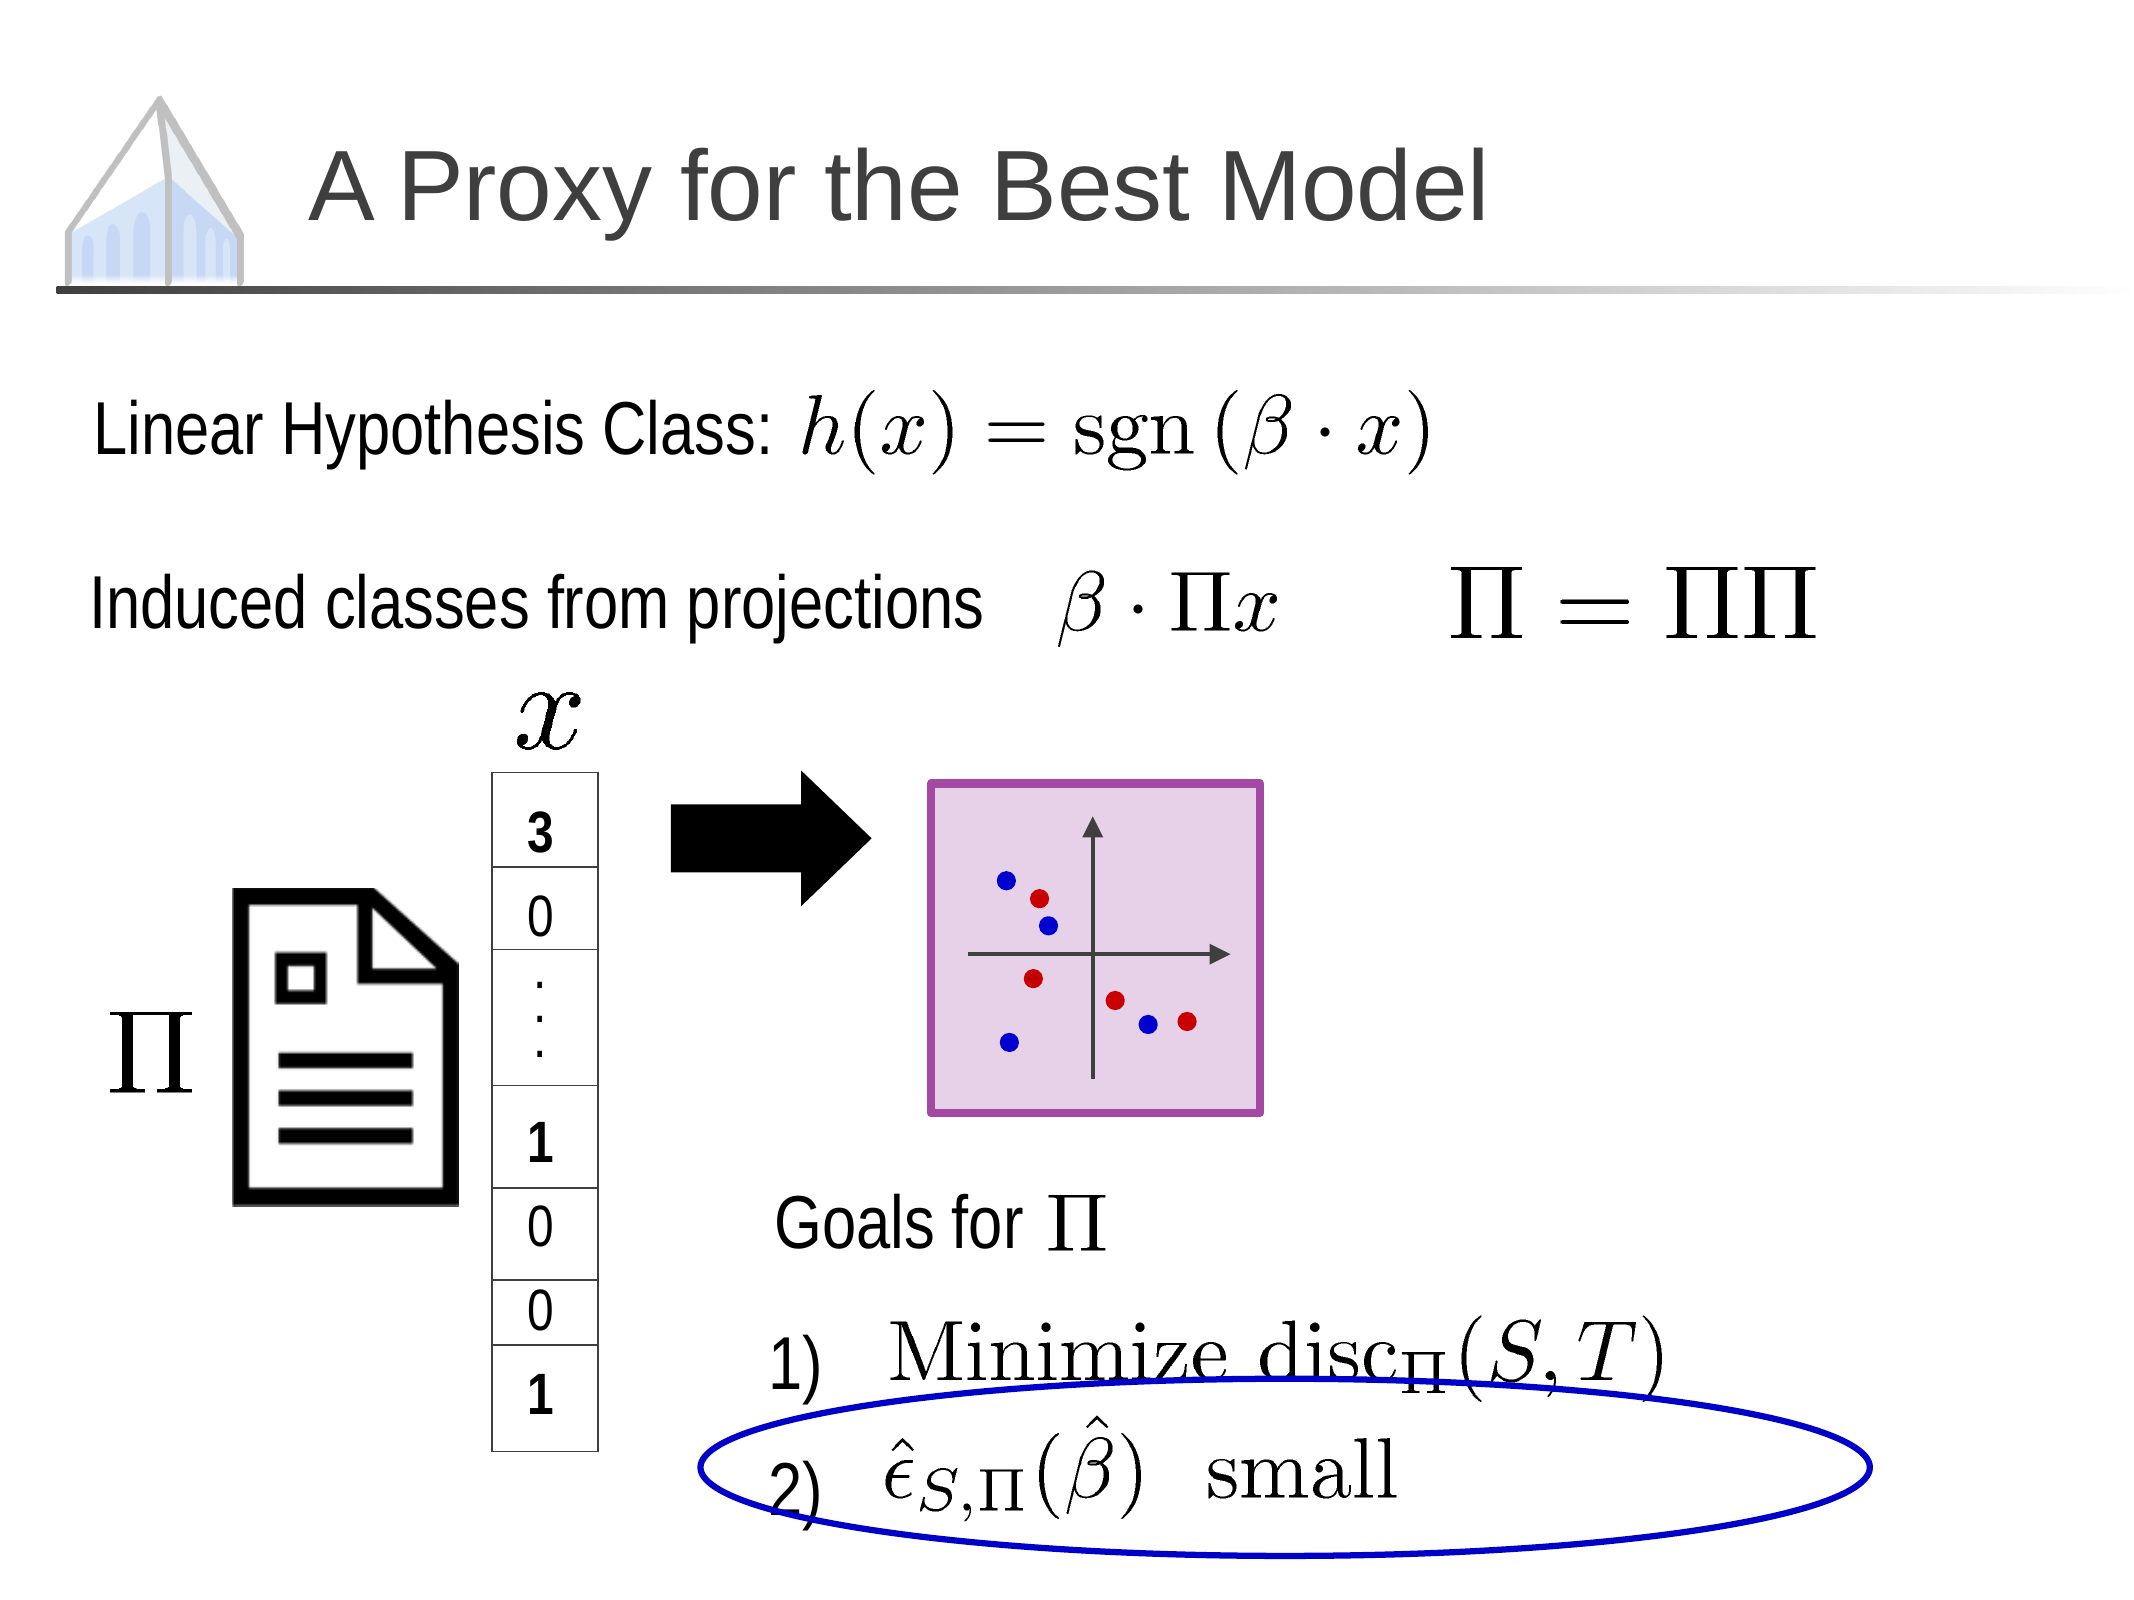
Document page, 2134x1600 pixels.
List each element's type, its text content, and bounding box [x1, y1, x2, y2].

text_box [700, 1400, 1870, 1556]
text_box Goals for [759, 1166, 1132, 1271]
text_box Induced classes from projections [74, 545, 1303, 651]
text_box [930, 783, 1261, 1114]
picture [109, 1000, 193, 1095]
picture [1051, 564, 1283, 650]
picture [889, 1313, 1664, 1408]
title A Proxy for the Best Model [286, 73, 2065, 288]
picture [1450, 557, 1824, 641]
text_box Linear Hypothesis Class: [72, 368, 2012, 481]
text_box [753, 1271, 1540, 1430]
picture [883, 1413, 1403, 1525]
picture [503, 686, 581, 752]
picture [231, 888, 459, 1208]
picture [1048, 1186, 1106, 1253]
text_box [670, 770, 872, 907]
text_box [438, 769, 642, 1456]
picture [798, 387, 1434, 482]
text_box don’t buy [62, 94, 246, 286]
text_box [753, 1505, 924, 1538]
